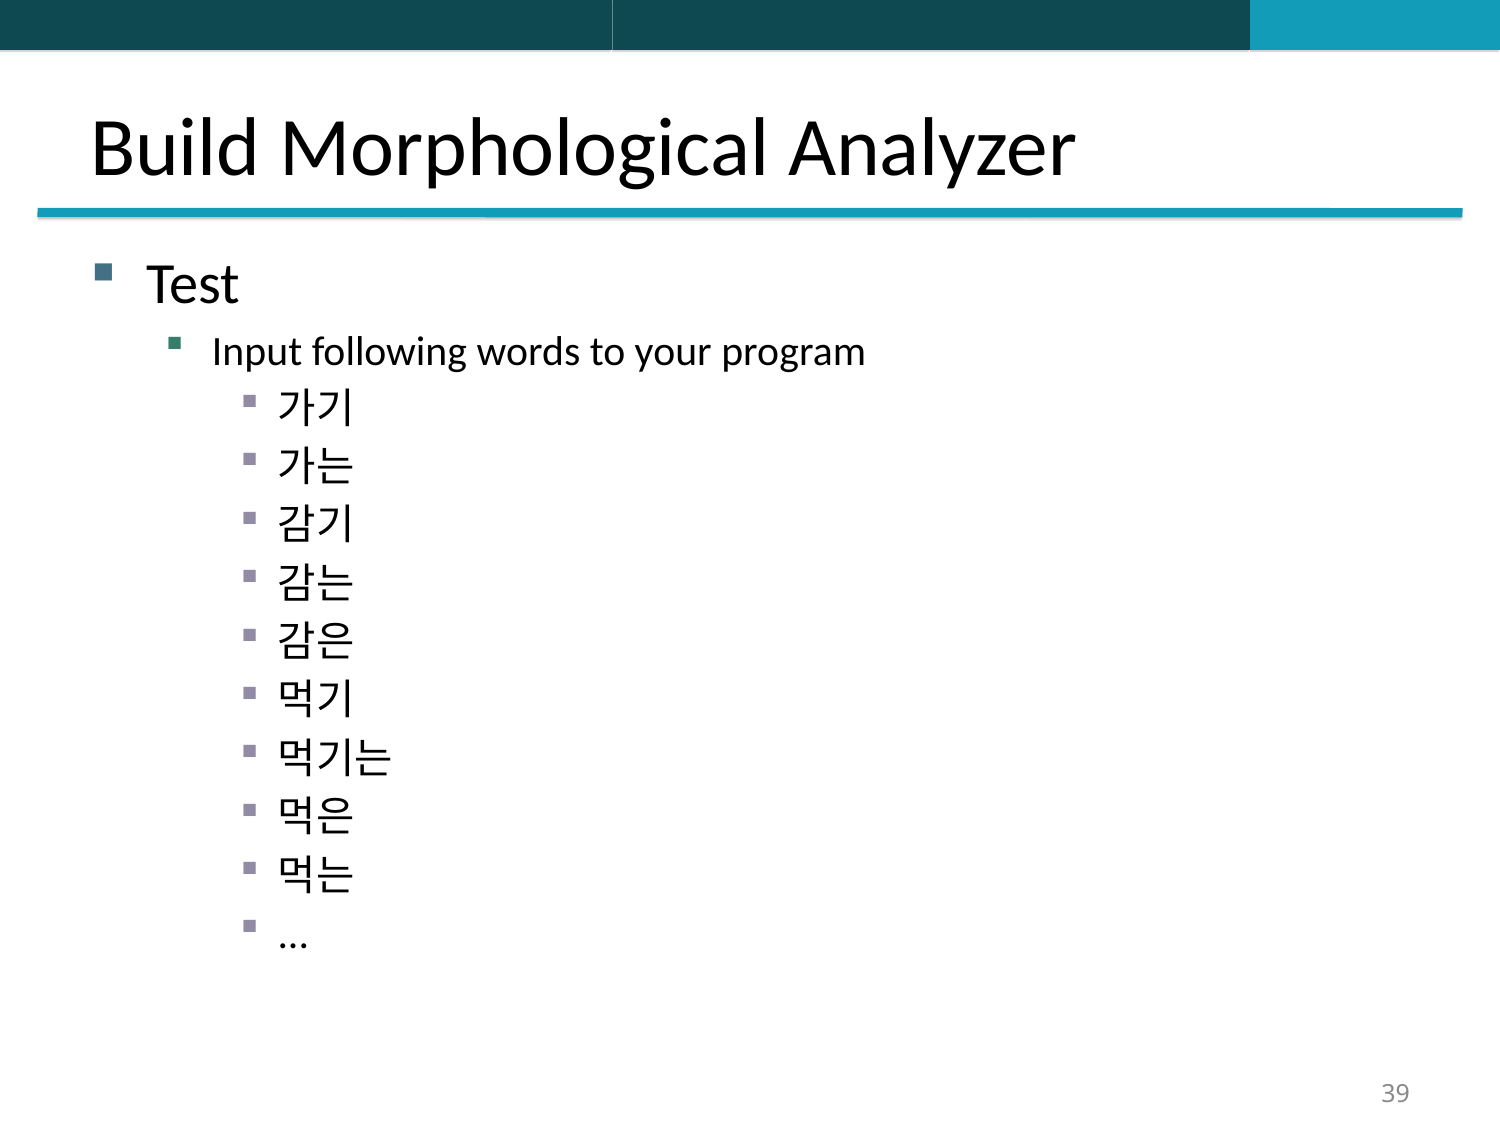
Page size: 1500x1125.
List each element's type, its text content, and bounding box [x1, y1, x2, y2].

slide_number 39 [1074, 1074, 1425, 1116]
title Build Morphological Analyzer [74, 44, 1426, 201]
list Test Input following words to your program 가기 가는 감기 감는 감은 먹기 먹기는 먹은 먹는 ... [74, 237, 1426, 1063]
